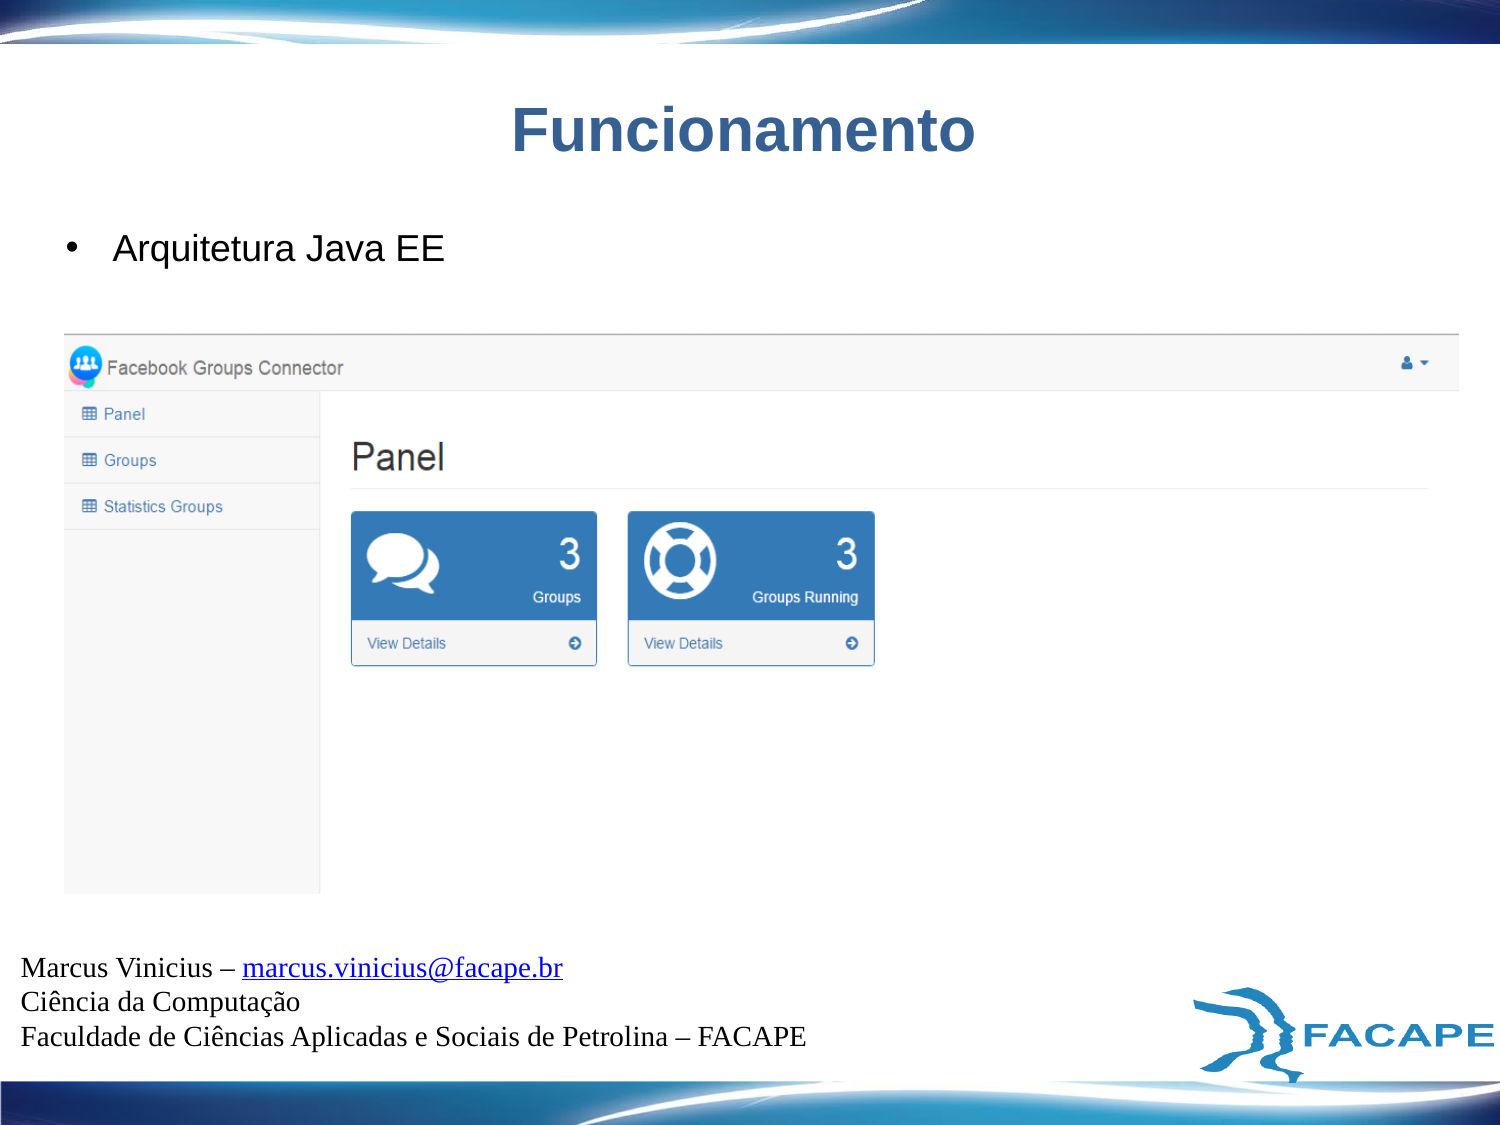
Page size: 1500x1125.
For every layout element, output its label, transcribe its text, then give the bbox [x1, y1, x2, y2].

picture [0, 987, 1500, 1125]
text_box Arquitetura Java EE [50, 216, 1469, 277]
picture [64, 332, 1459, 894]
text_box Marcus Vinicius – marcus.vinicius@facape.br Ciência da Computação Faculdade de Ciências Aplicadas e Sociais de Petrolina – FACAPE [5, 940, 1282, 1061]
picture [0, 0, 1500, 44]
text_box Funcionamento [283, 81, 1205, 172]
